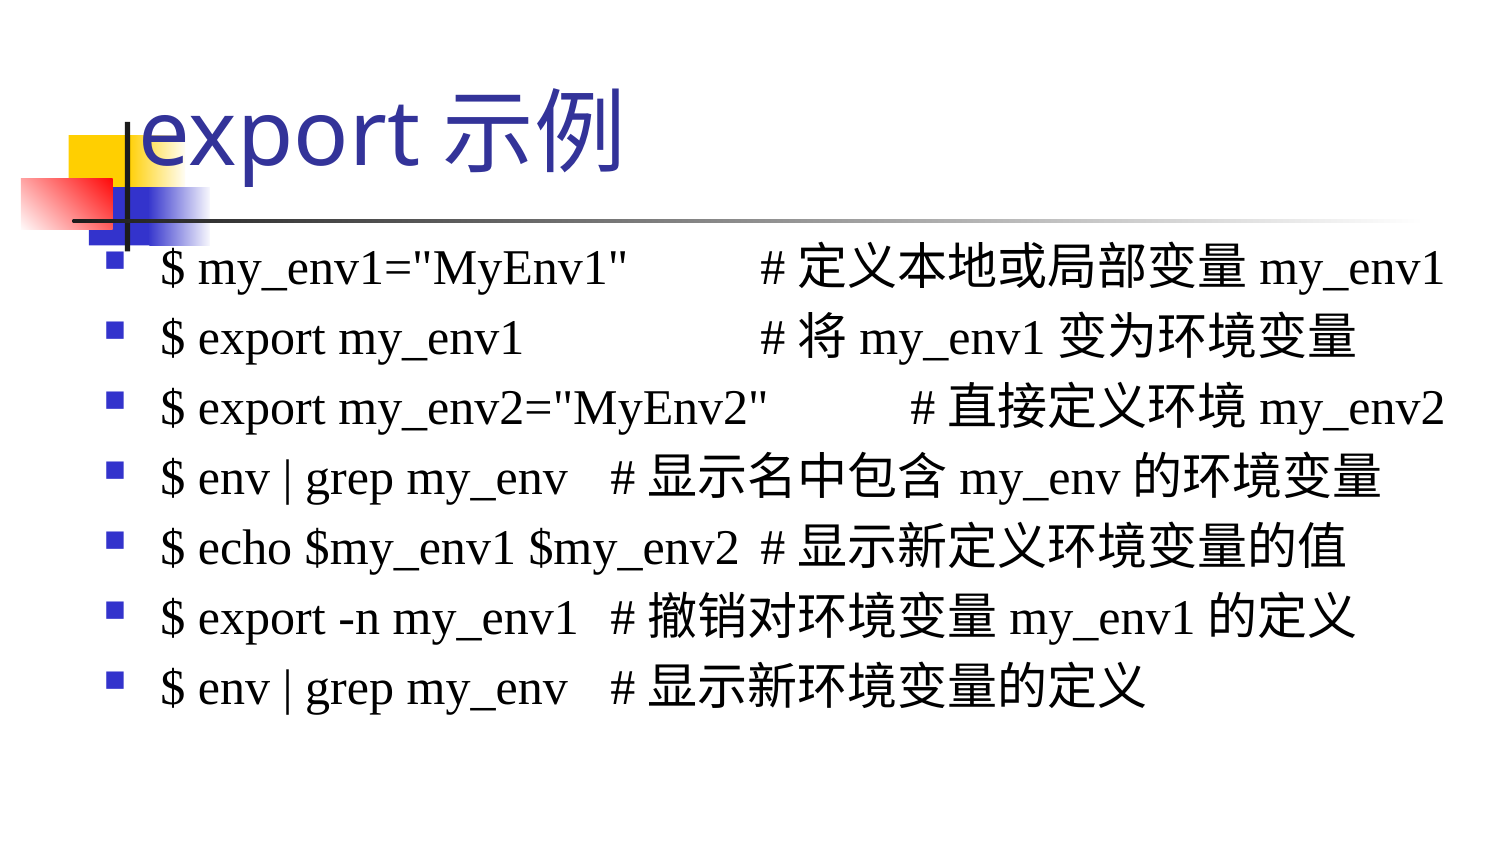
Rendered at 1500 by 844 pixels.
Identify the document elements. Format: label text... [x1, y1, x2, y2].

title export示例 [123, 49, 1462, 192]
list $ my_env1="MyEnv1" #定义本地或局部变量my_env1 $ export my_env1 #将my_env1变为环境变量 $ export my_env2="MyEnv2" #直接定义环境my_env2 $ env | grep my_env #显示名中包含my_env的环境变量 $ echo $my_env1 $my_env2 #显示新定义环境变量的值 $ export -n my_env1 #撤销对环境变量my_env1的定义 $ env | grep my_env #显示新环境变量的定义 [89, 226, 1469, 768]
